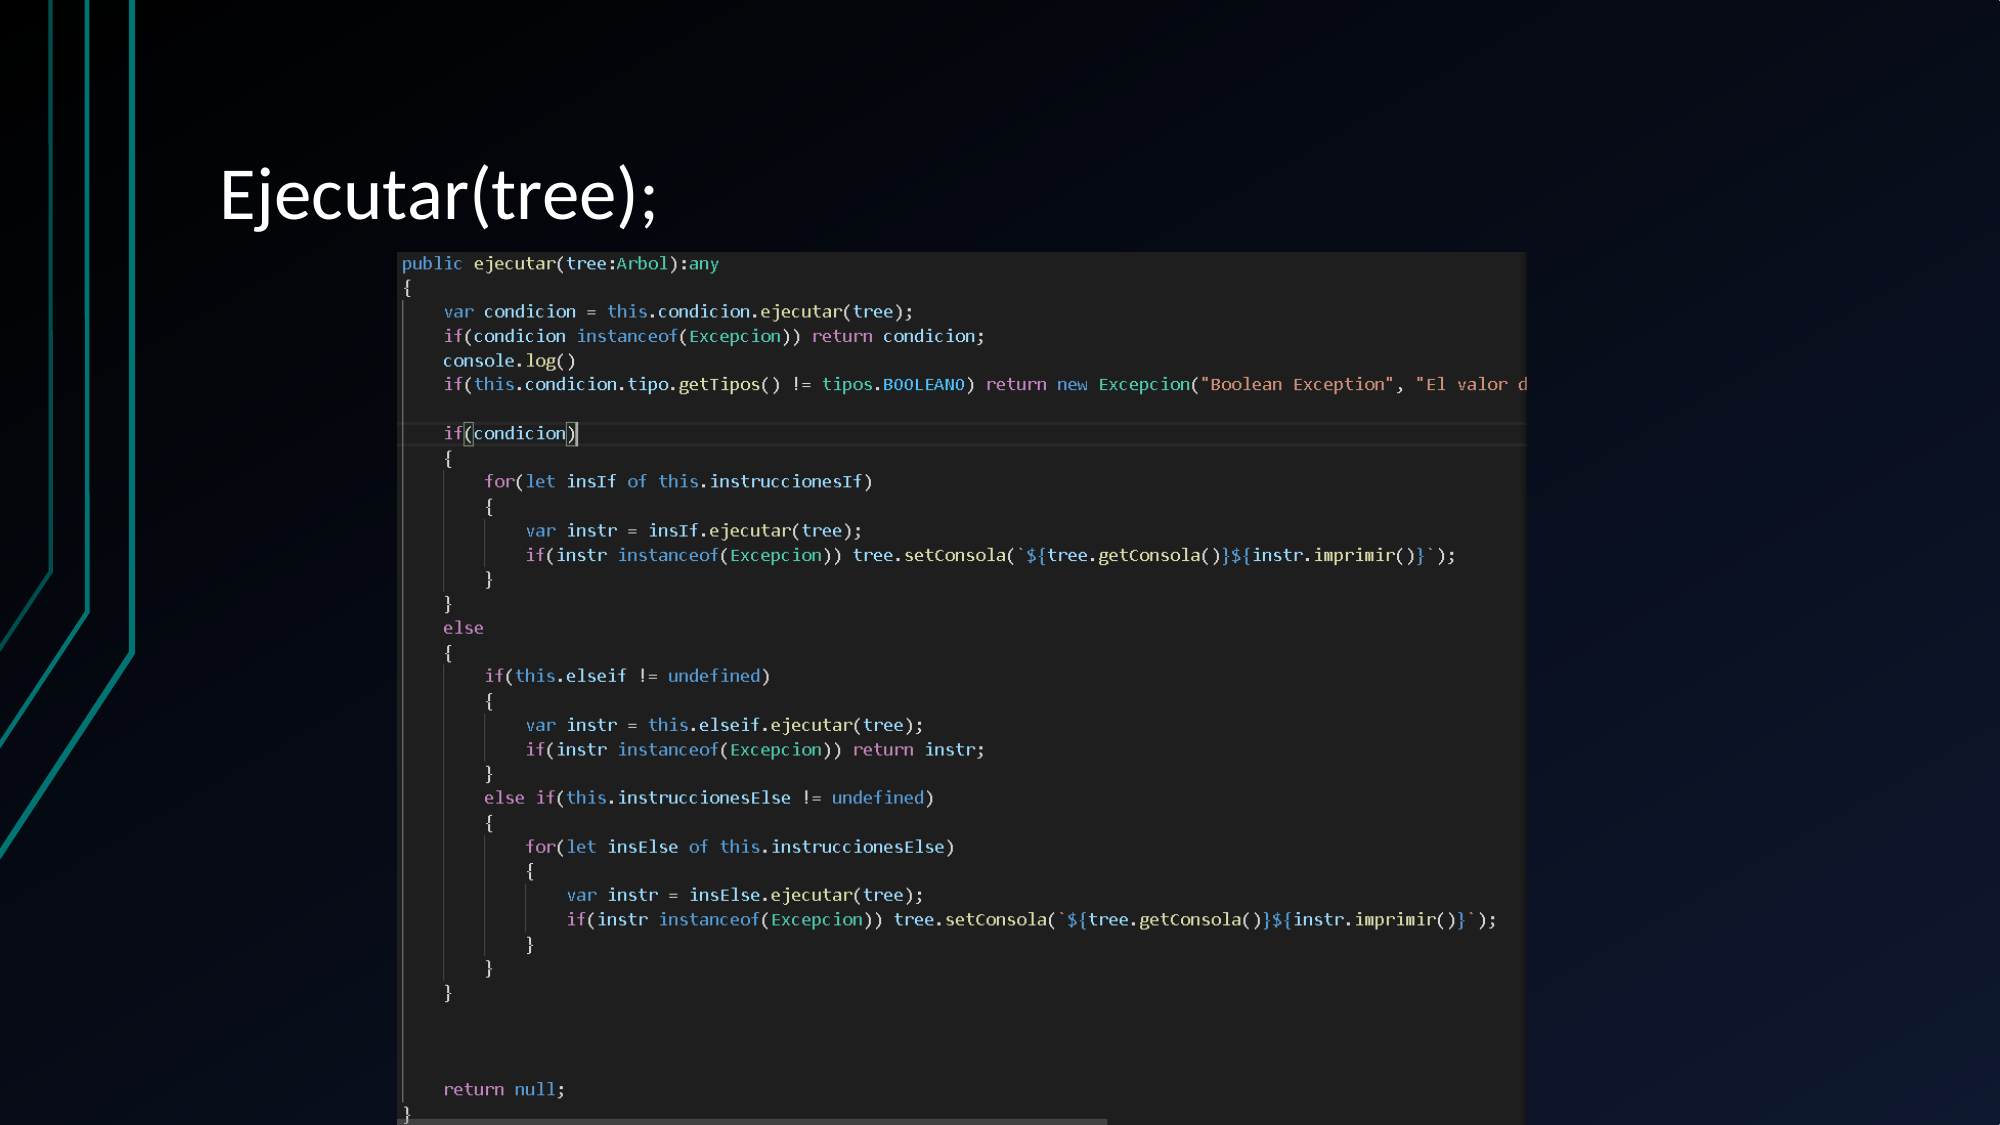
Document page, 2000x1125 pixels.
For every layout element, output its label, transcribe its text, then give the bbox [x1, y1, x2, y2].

picture [397, 251, 1528, 1125]
title Ejecutar(tree); [199, 45, 1900, 246]
